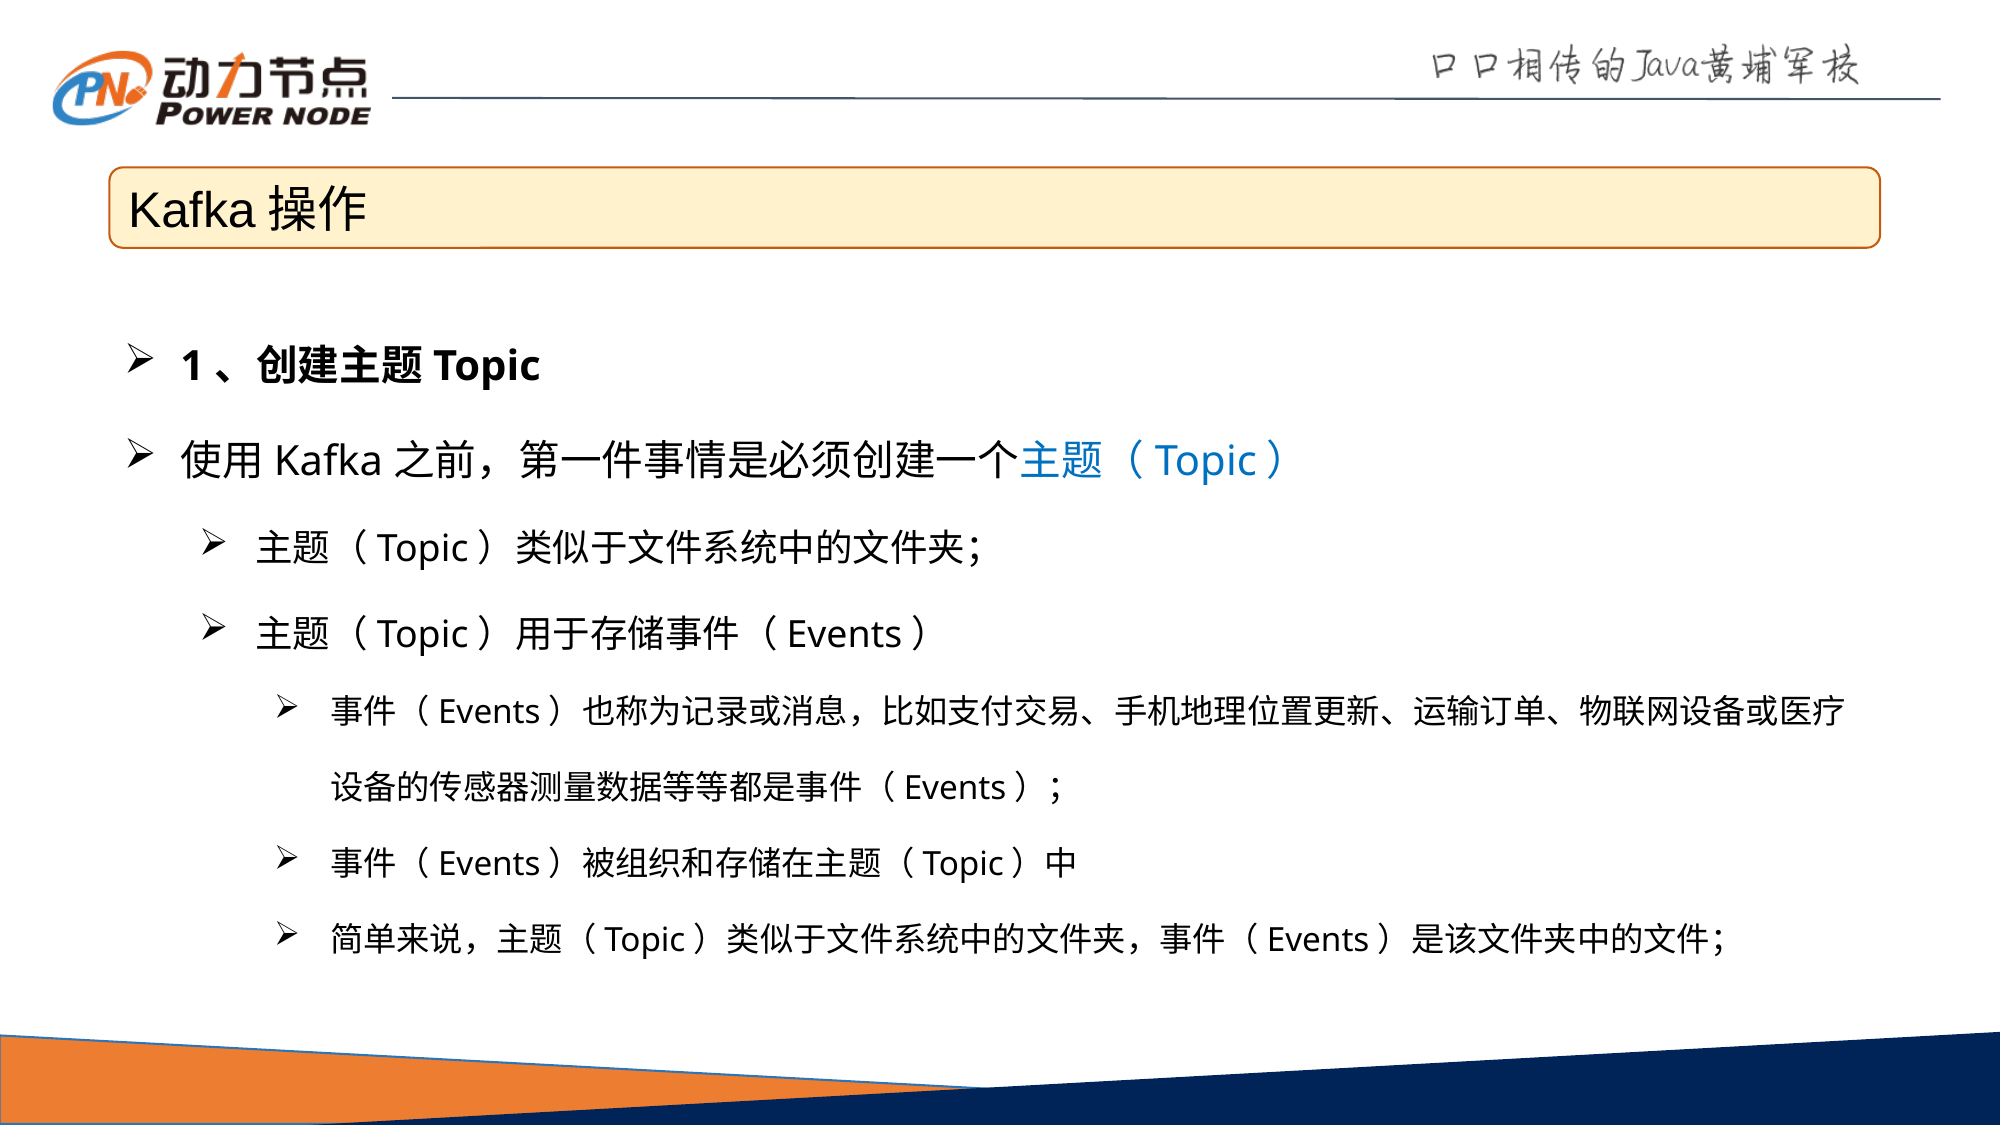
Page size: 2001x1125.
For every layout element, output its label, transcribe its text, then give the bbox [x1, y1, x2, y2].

picture [1407, 0, 2001, 196]
text_box 1、创建主题Topic 使用Kafka之前，第一件事情是必须创建一个主题（Topic） 主题（Topic）类似于文件系统中的文件夹； 主题（Topic）用于存储事件（Events） 事件（Events）也称为记录或消息，比如支付交易、手机地理位置更新、运输订单、物联网设备或医疗设备的传感器测量数据等等都是事件（Events）； 事件（Events）被组织和存储在主题（Topic）中 简单来说，主题（Topic）类似于文件系统中的文件夹，事件（Events）是该文件夹中的文件； [109, 286, 1881, 1032]
text_box [308, 1030, 2000, 1125]
text_box [0, 1034, 976, 1125]
text_box Kafka操作 [108, 166, 1882, 249]
picture [0, 0, 389, 227]
